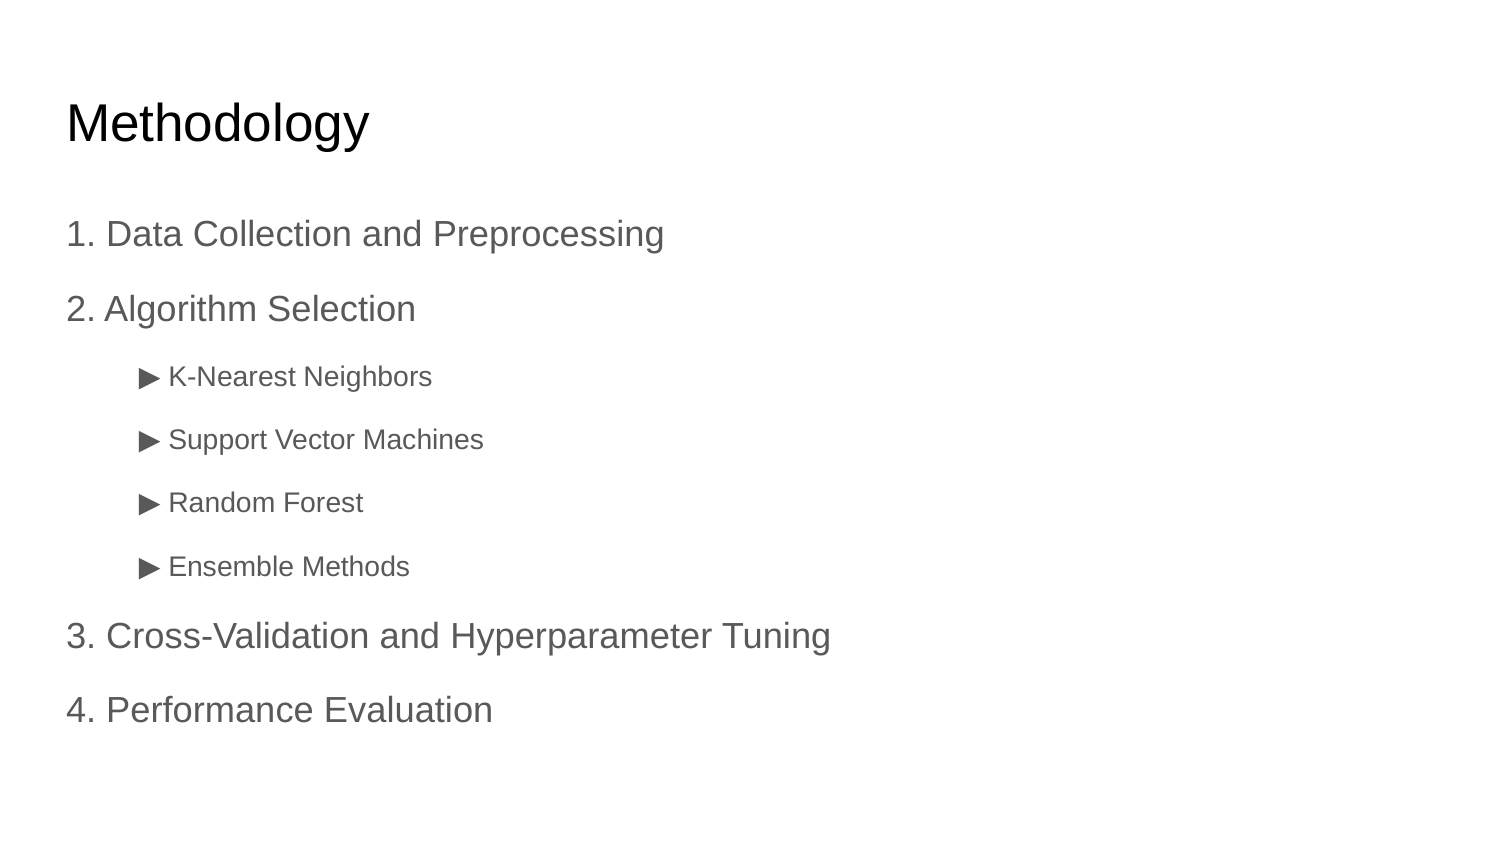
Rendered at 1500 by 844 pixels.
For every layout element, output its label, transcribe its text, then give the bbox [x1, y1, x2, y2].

title Methodology [51, 72, 1449, 167]
list 1. Data Collection and Preprocessing 2. Algorithm Selection ▶ K-Nearest Neighbors ▶ Support Vector Machines ▶ Random Forest ▶ Ensemble Methods 3. Cross-Validation and Hyperparameter Tuning 4. Performance Evaluation [51, 189, 1449, 750]
